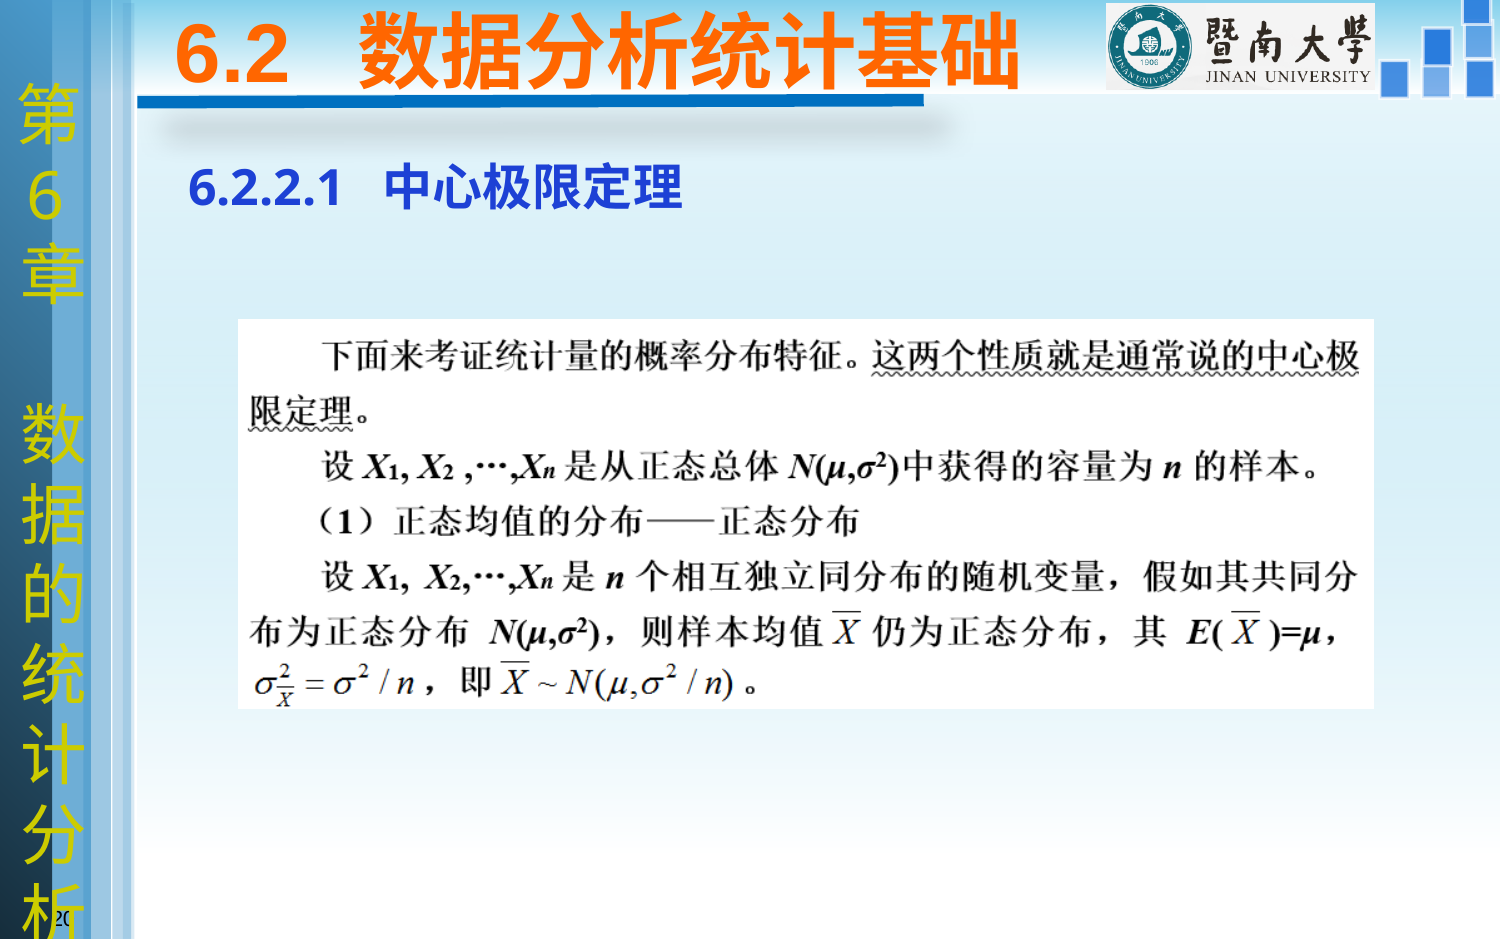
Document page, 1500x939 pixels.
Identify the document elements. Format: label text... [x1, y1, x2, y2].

title 6.2 数据分析统计基础 [159, 15, 1073, 83]
picture [237, 319, 1374, 709]
picture [1106, 3, 1375, 90]
text_box 6.2.2.1 中心极限定理 [159, 147, 711, 223]
text_box 第6章 数据的统计分析 [1, 65, 107, 939]
